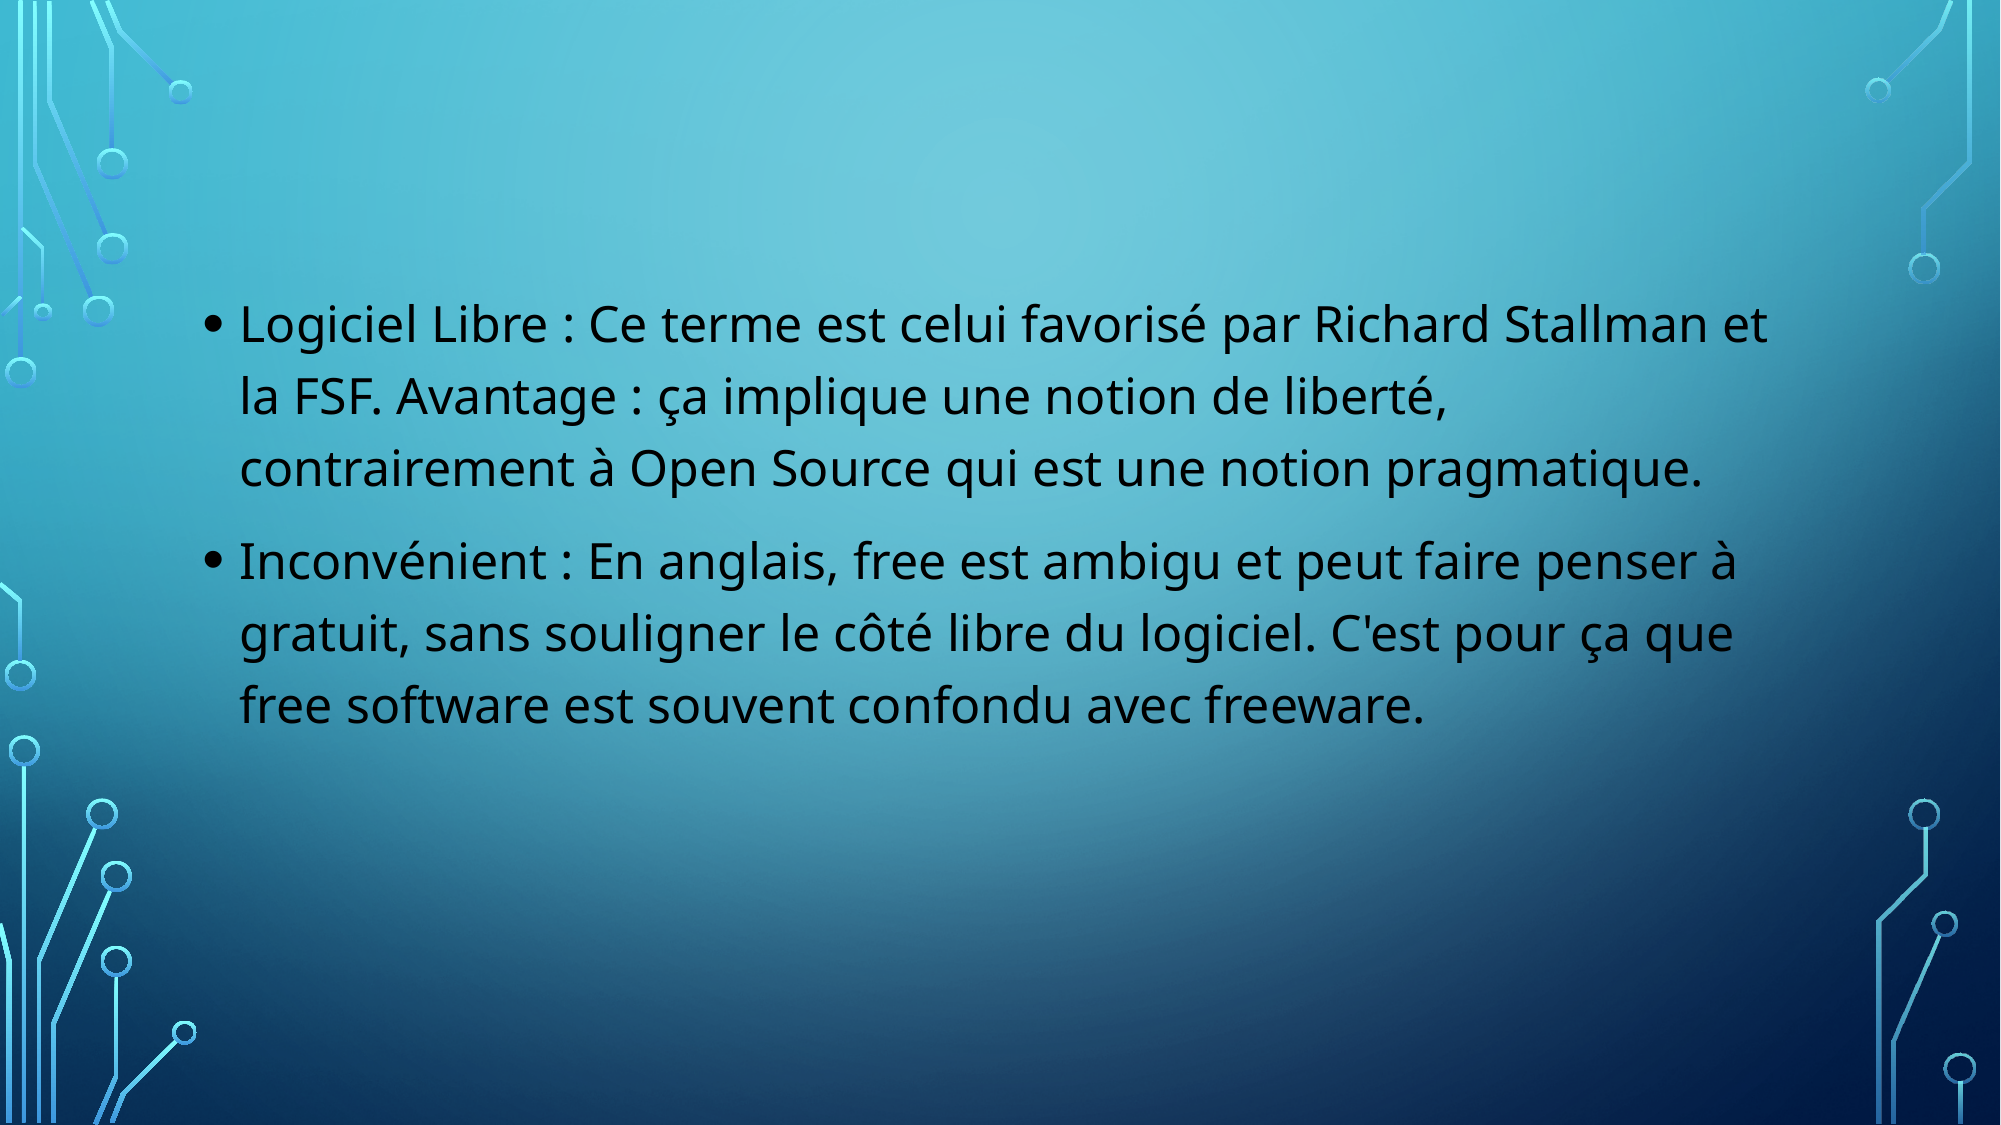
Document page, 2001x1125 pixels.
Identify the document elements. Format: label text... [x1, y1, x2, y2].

list Logiciel Libre : Ce terme est celui favorisé par Richard Stallman et la FSF. Avantage : ça implique une notion de liberté, contrairement à Open Source qui est une notion pragmatique. Inconvénient : En anglais, free est ambigu et peut faire penser à gratuit, sans souligner le côté libre du logiciel. C'est pour ça que free software est souvent confondu avec freeware. [187, 192, 1813, 950]
